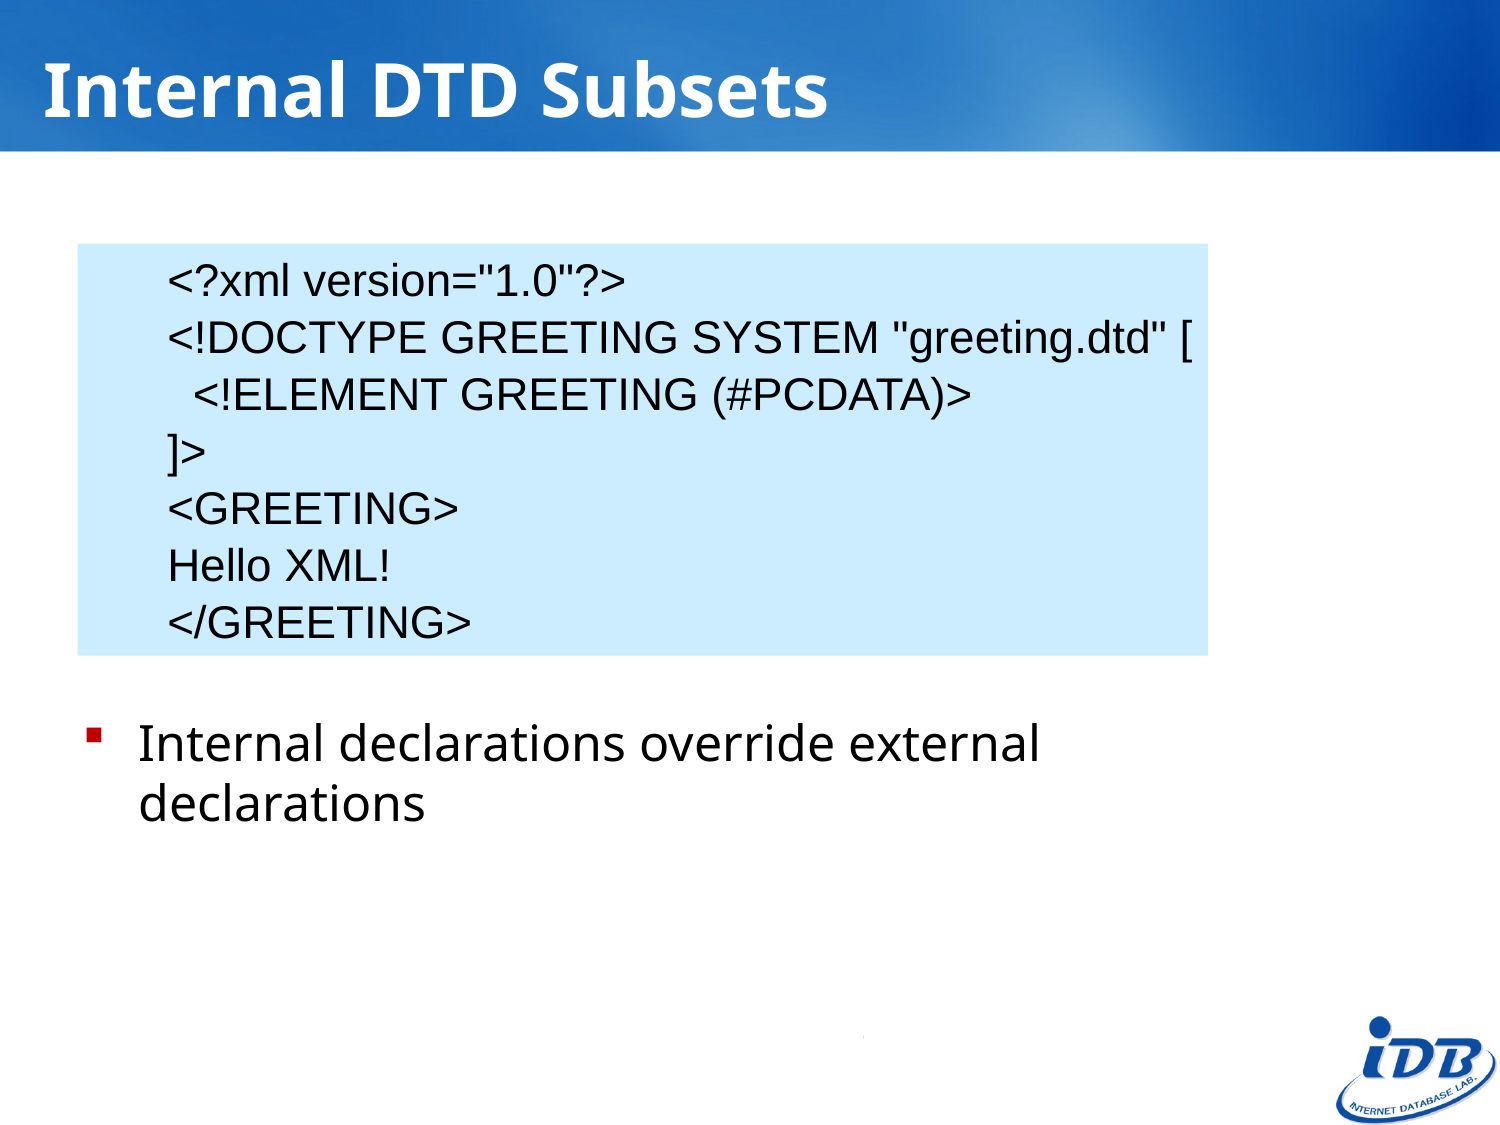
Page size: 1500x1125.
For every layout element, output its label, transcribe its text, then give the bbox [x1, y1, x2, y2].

list Internal declarations override external declarations [67, 704, 1306, 931]
text_box <?xml version="1.0"?> <!DOCTYPE GREETING SYSTEM "greeting.dtd" [ <!ELEMENT GREETING (#PCDATA)> ]> <GREETING> Hello XML! </GREETING> [77, 243, 1209, 656]
picture [0, 0, 1500, 1125]
title Internal DTD Subsets [28, 23, 1472, 153]
